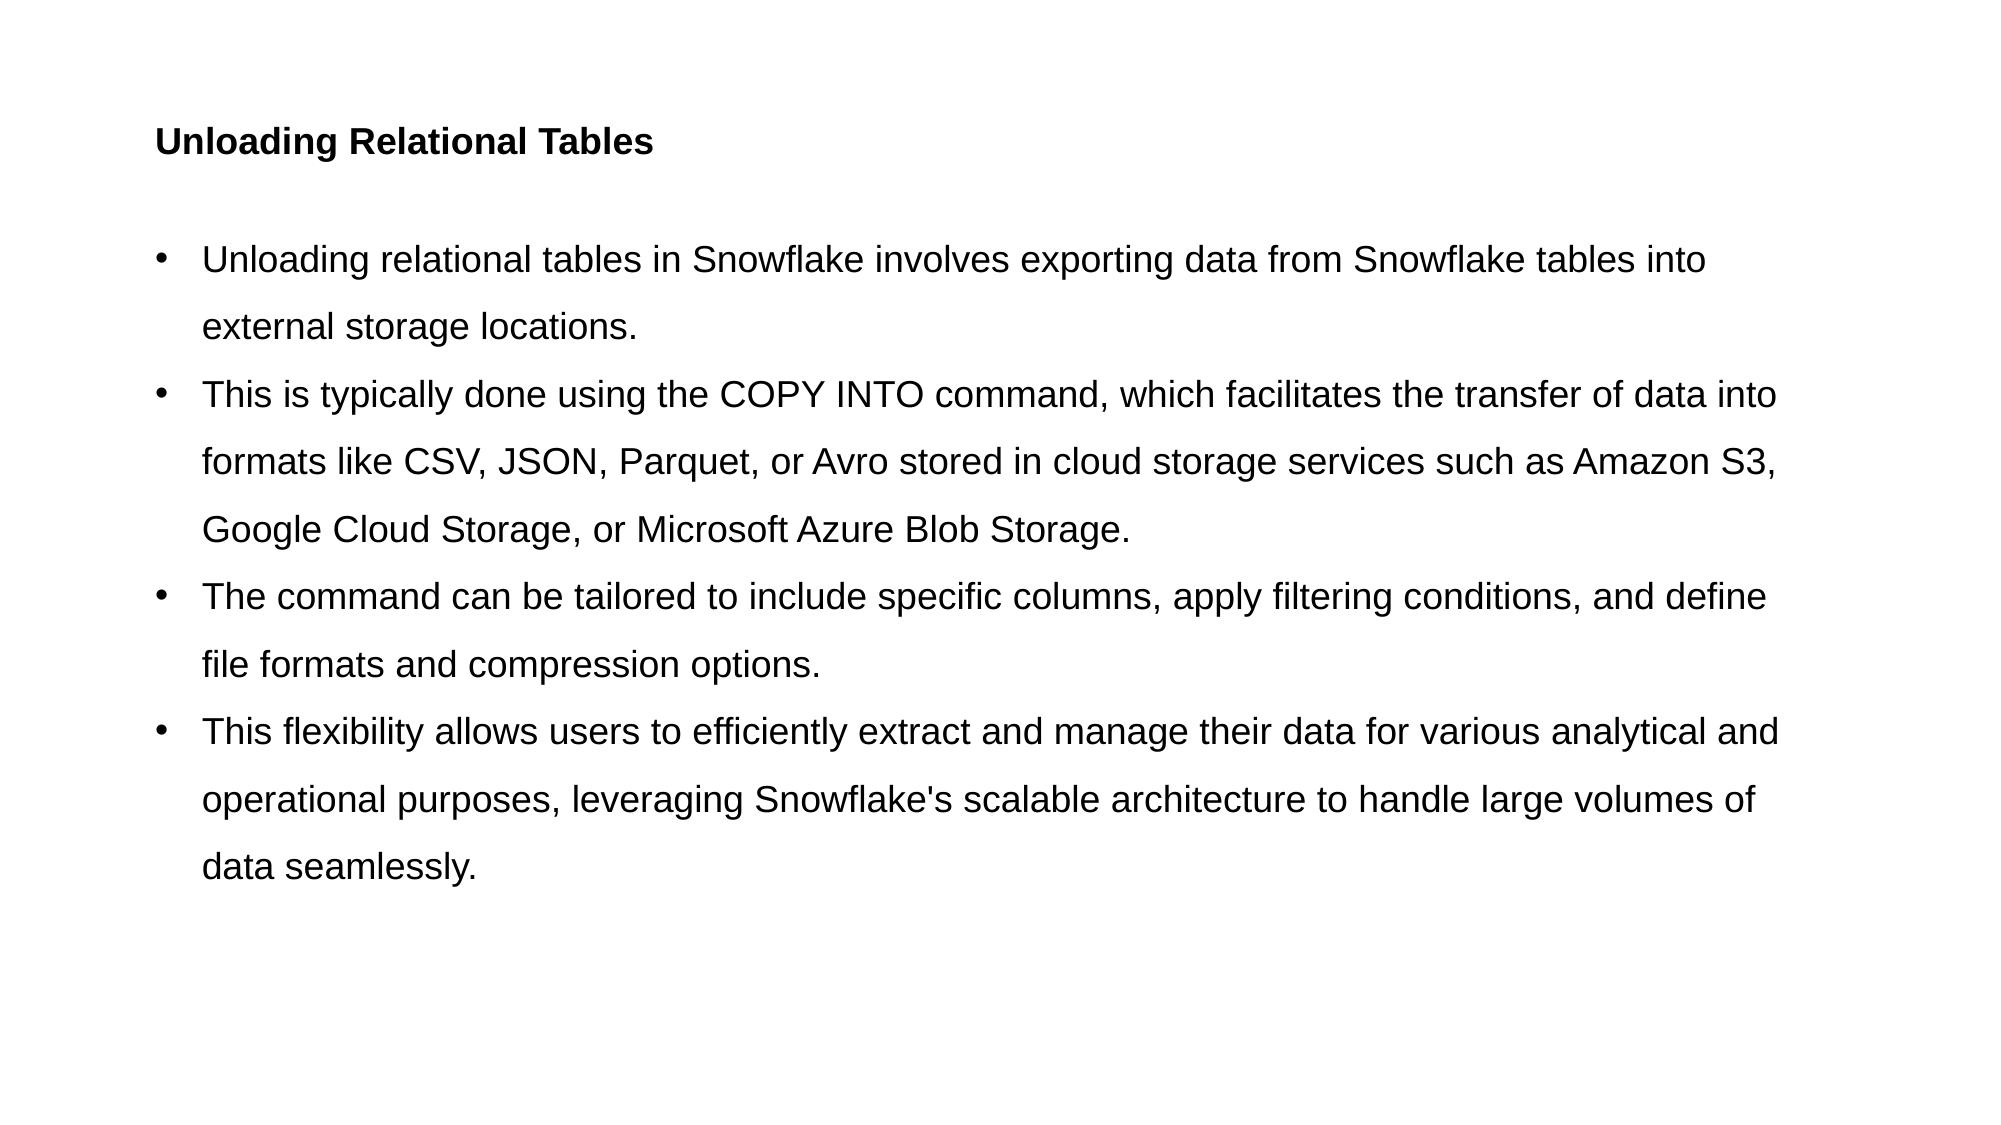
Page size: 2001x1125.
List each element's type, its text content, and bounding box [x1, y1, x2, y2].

text_box Unloading relational tables in Snowflake involves exporting data from Snowflake tables into external storage locations. This is typically done using the COPY INTO command, which facilitates the transfer of data into formats like CSV, JSON, Parquet, or Avro stored in cloud storage services such as Amazon S3, Google Cloud Storage, or Microsoft Azure Blob Storage. The command can be tailored to include specific columns, apply filtering conditions, and define file formats and compression options. This flexibility allows users to efficiently extract and manage their data for various analytical and operational purposes, leveraging Snowflake's scalable architecture to handle large volumes of data seamlessly. [140, 205, 1831, 895]
text_box Unloading Relational Tables [140, 109, 1141, 170]
